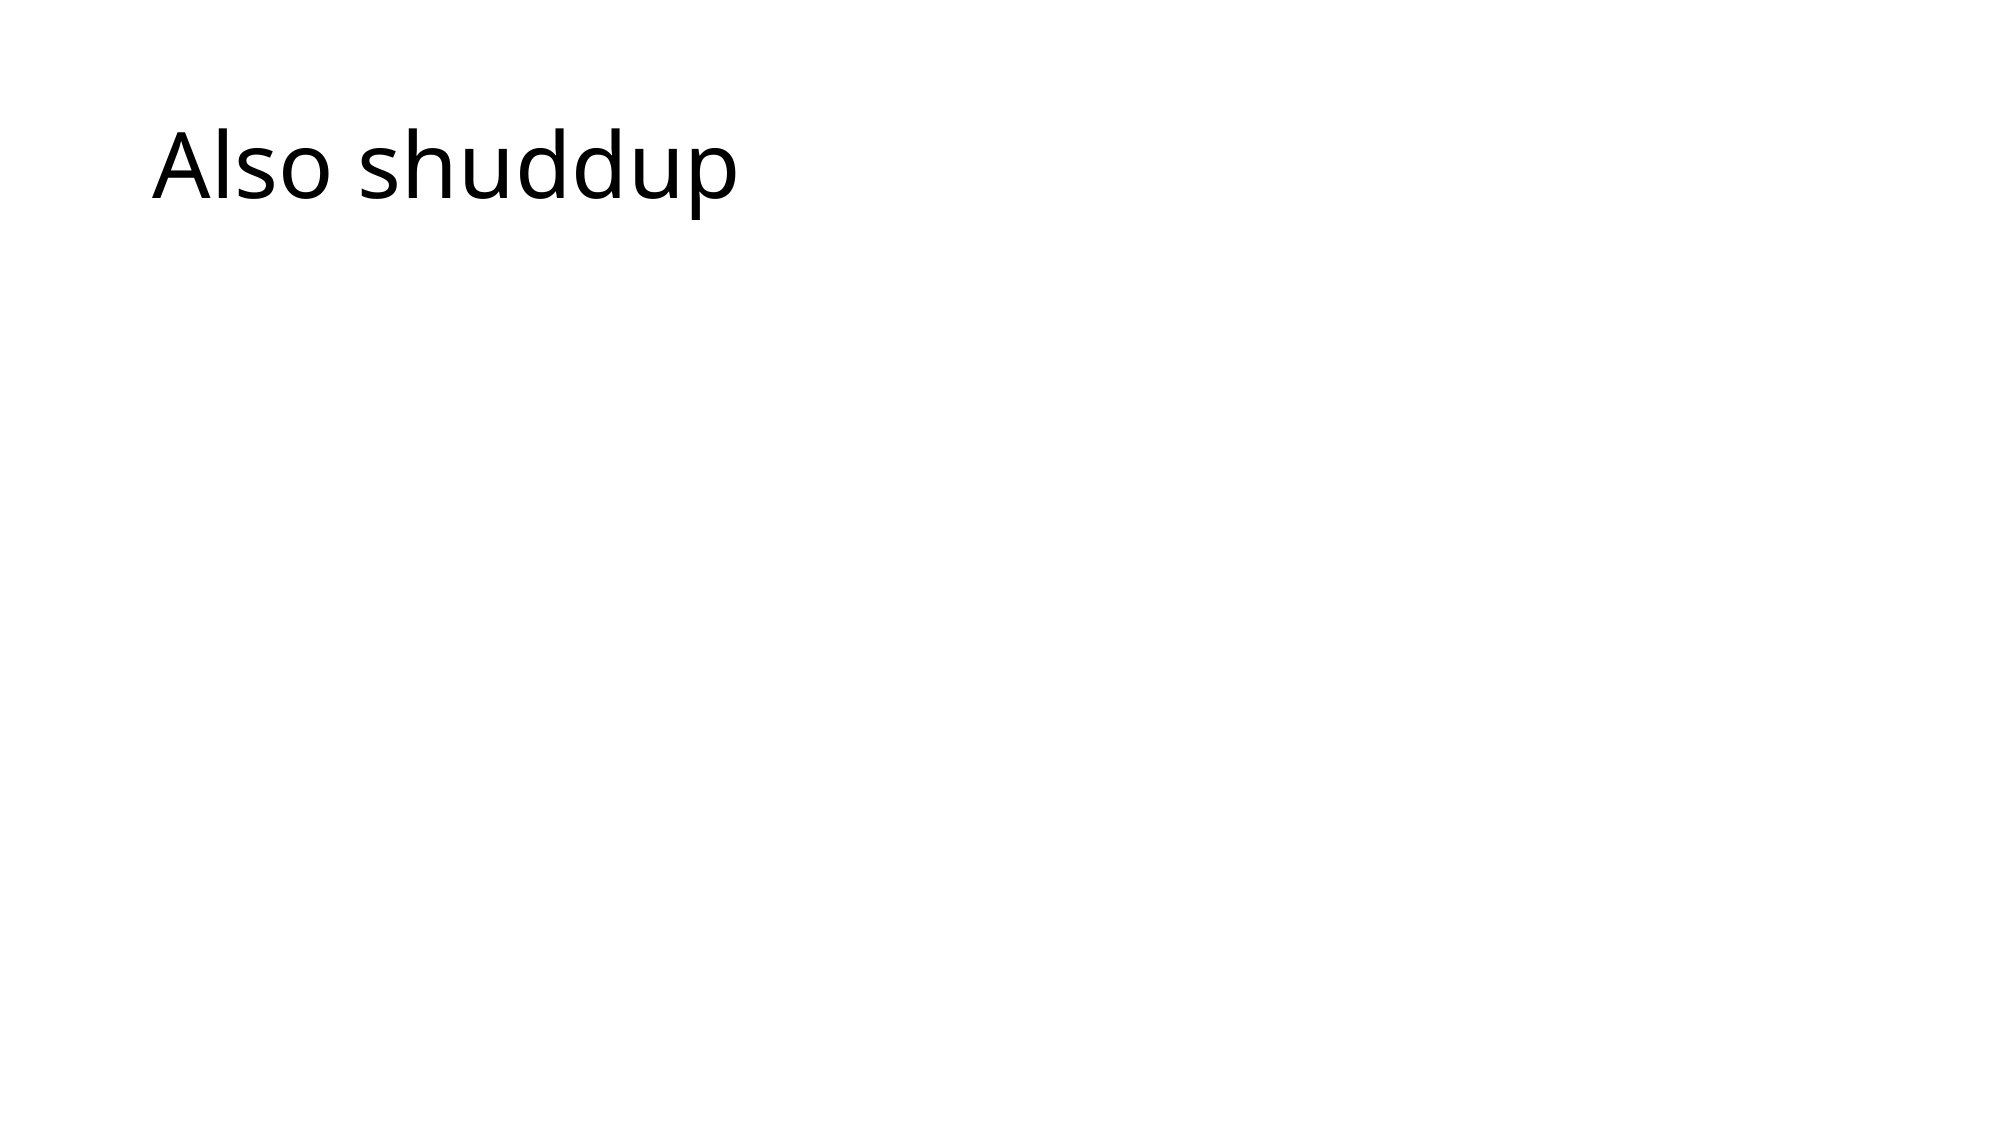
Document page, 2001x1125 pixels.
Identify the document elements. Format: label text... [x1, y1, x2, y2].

title Also shuddup [137, 59, 1863, 278]
